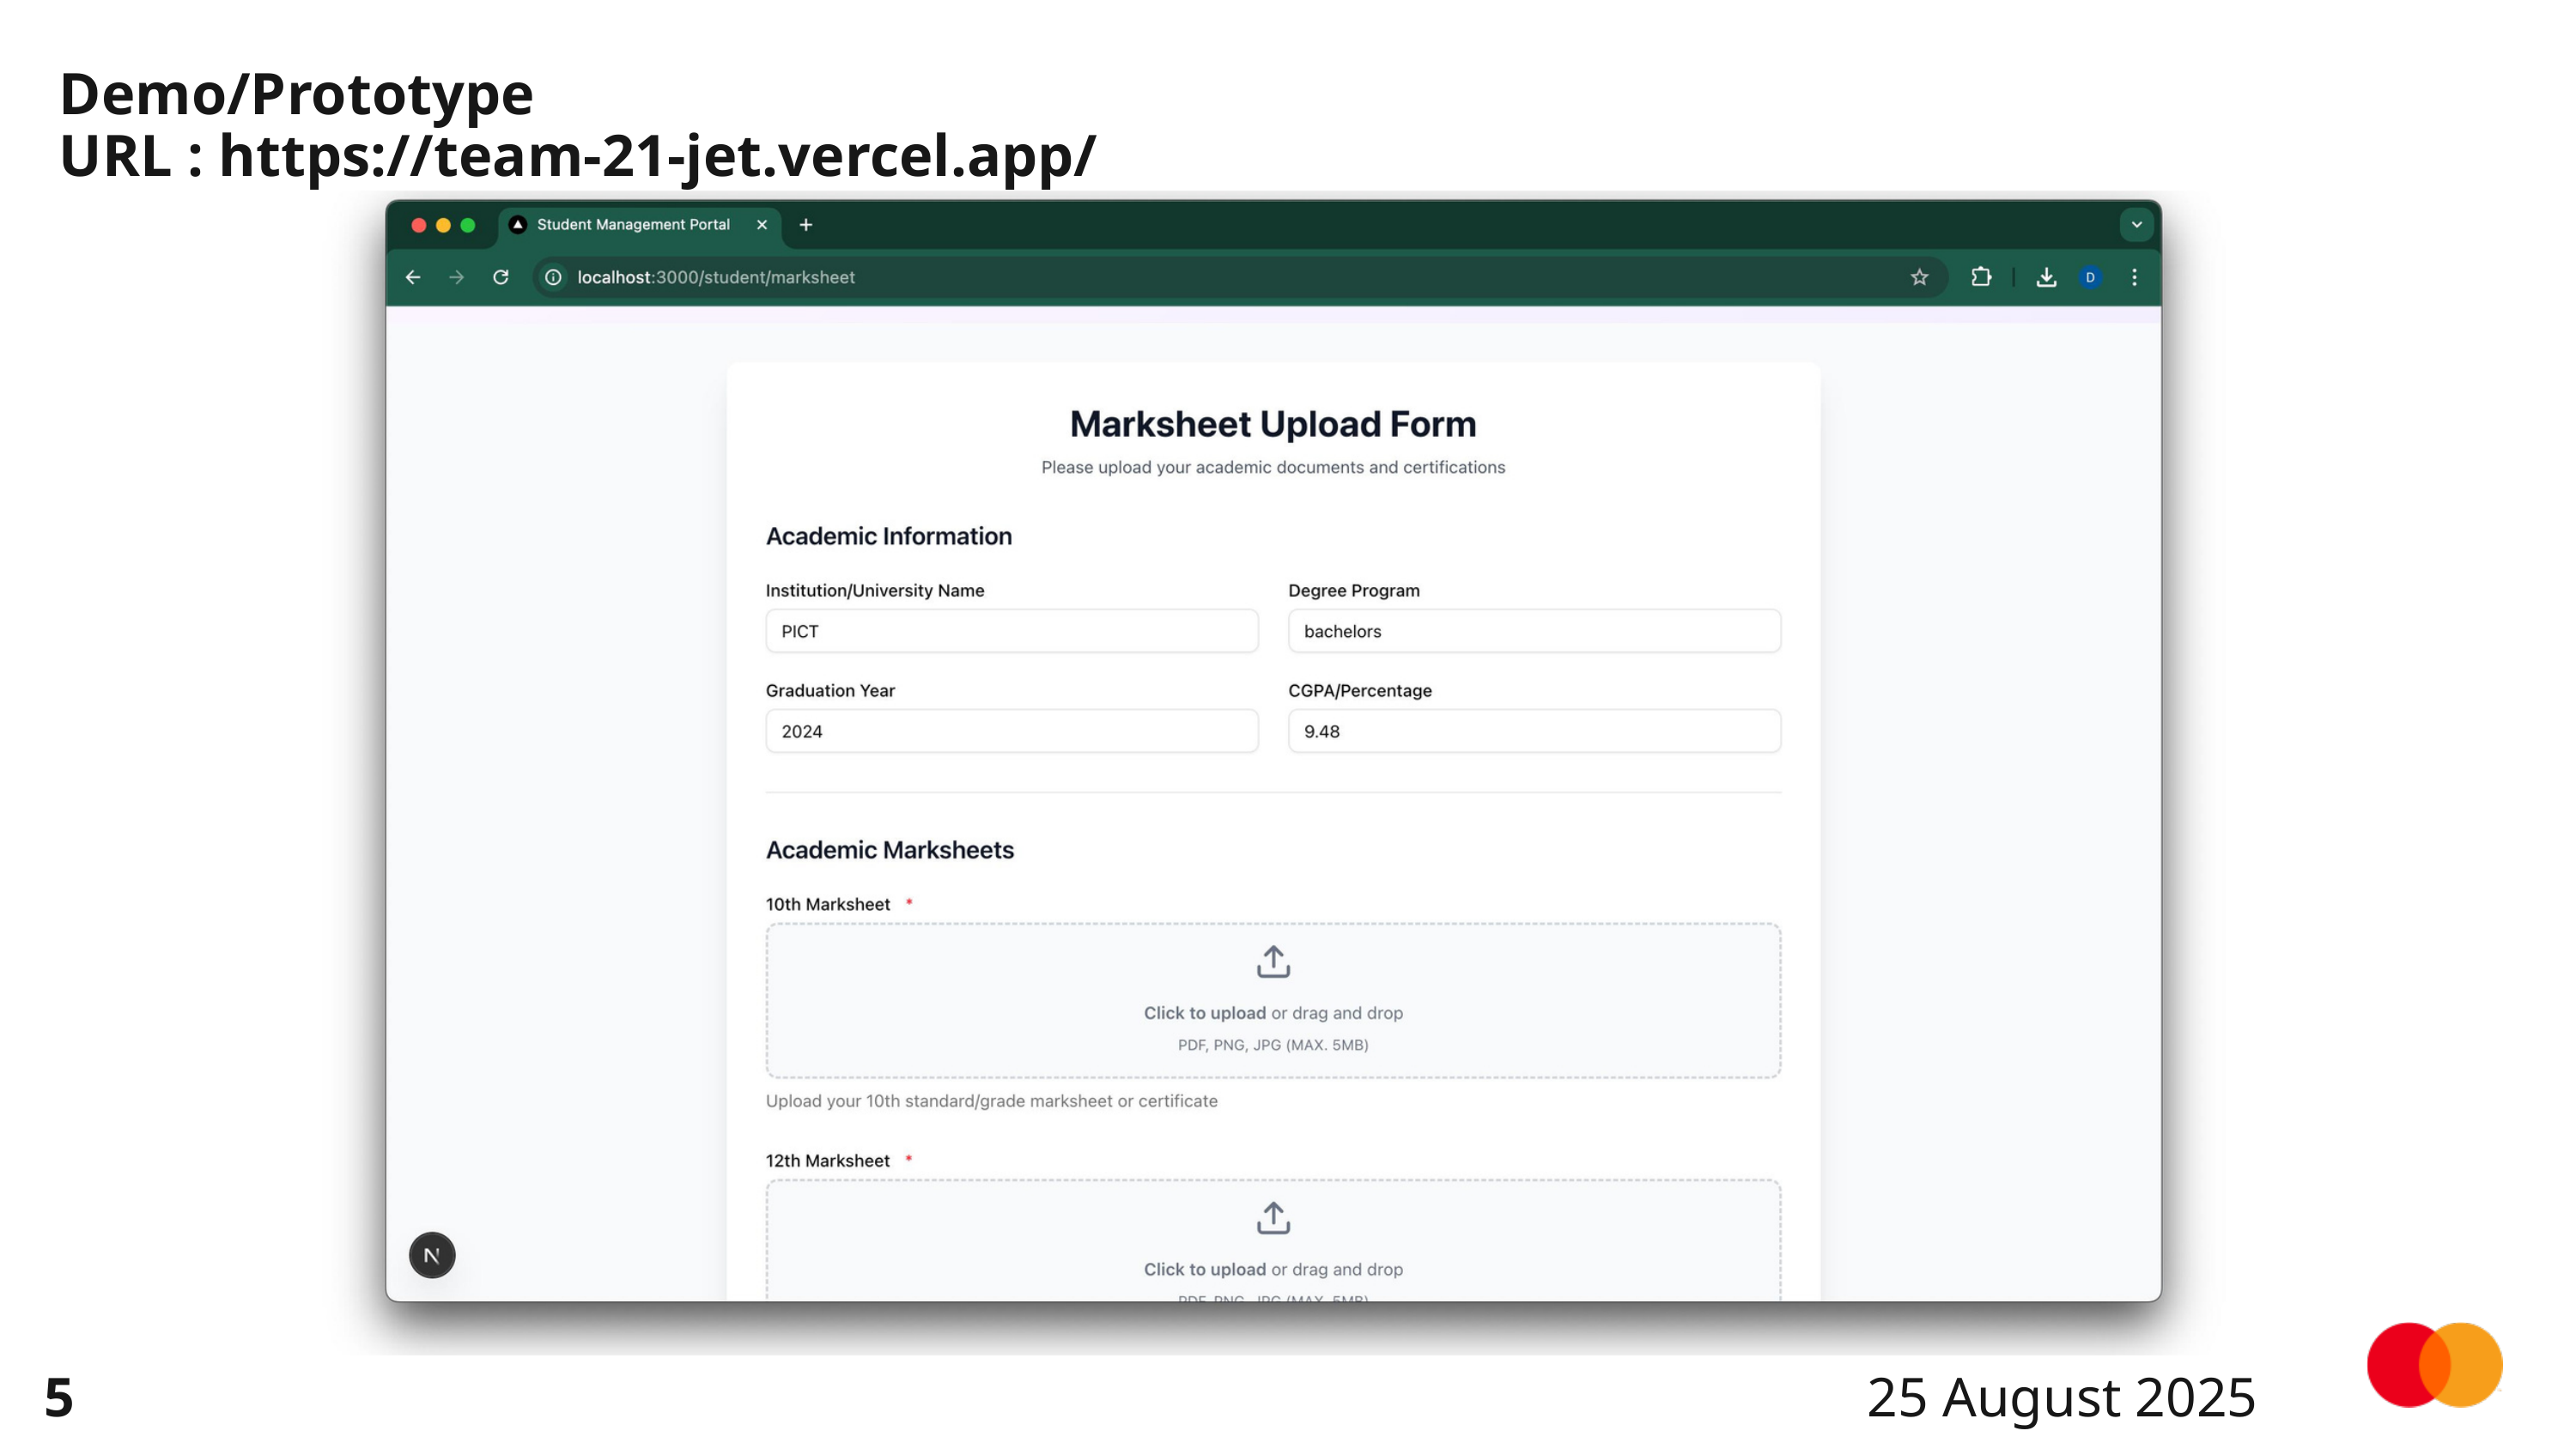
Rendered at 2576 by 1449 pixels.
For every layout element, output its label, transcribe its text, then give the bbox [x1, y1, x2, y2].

text_box [318, 191, 2230, 1355]
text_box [1867, 1355, 2277, 1436]
text_box [2366, 1322, 2503, 1408]
text_box Demo/Prototype URL : https://team-21-jet.vercel.app/ [58, 64, 2403, 189]
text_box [44, 1355, 109, 1436]
